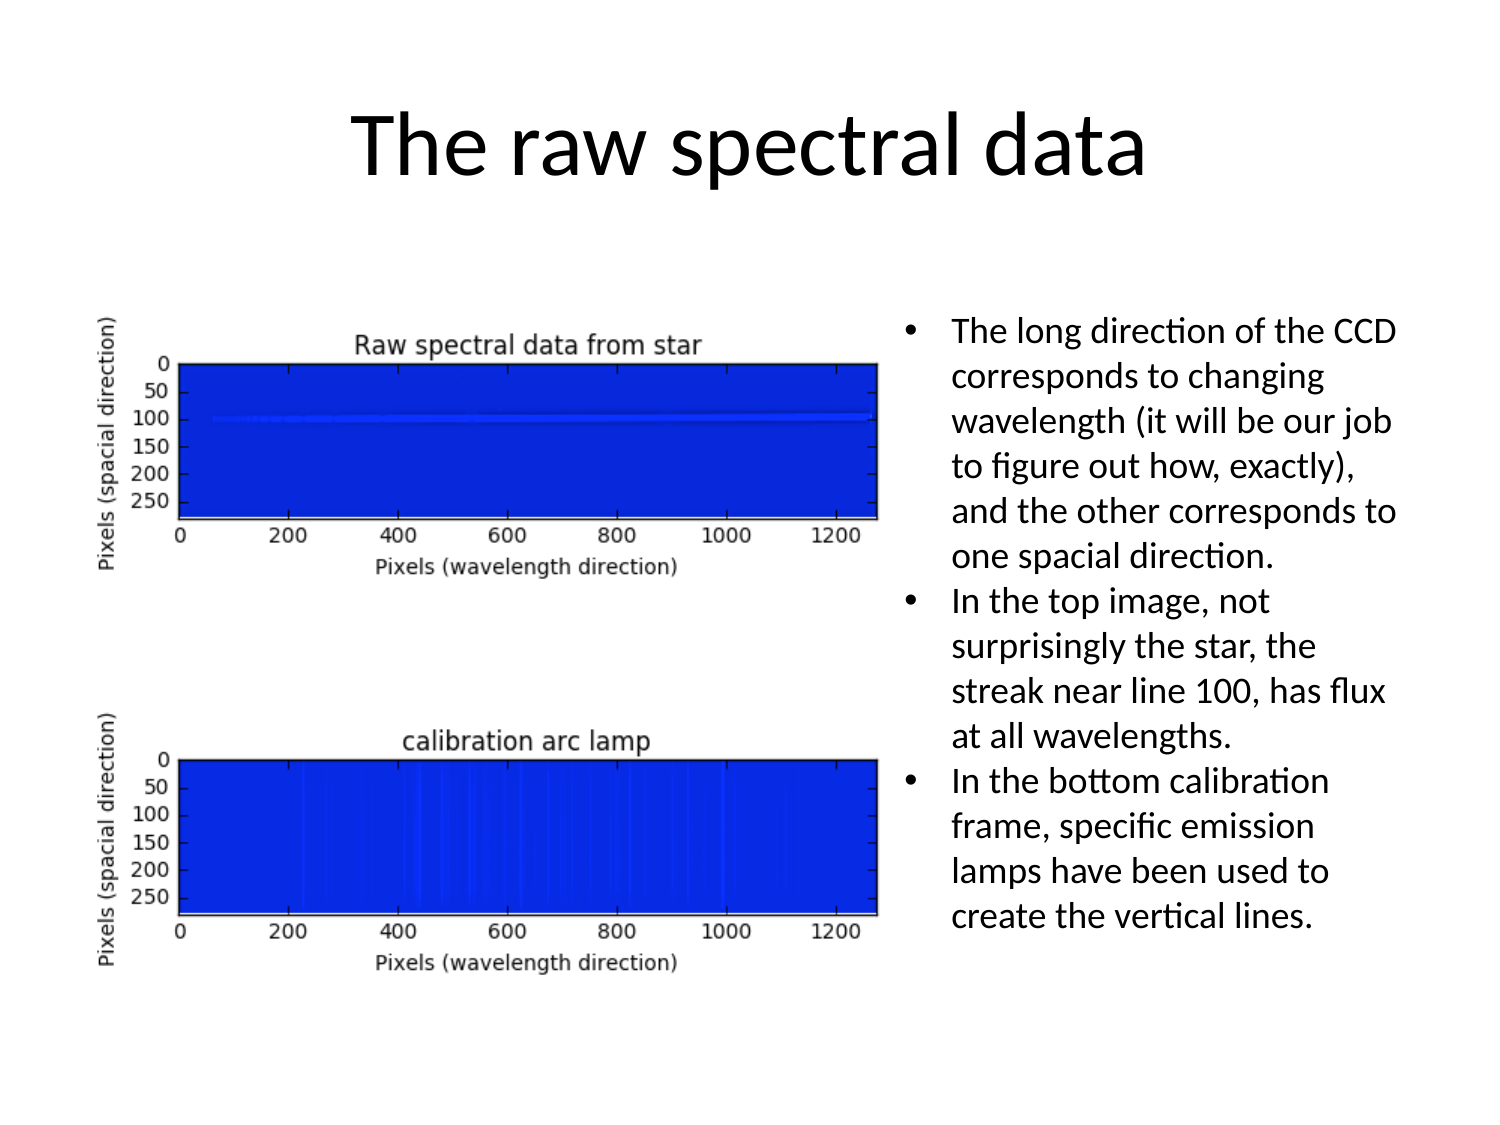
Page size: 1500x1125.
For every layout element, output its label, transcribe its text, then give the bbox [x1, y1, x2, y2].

text_box The long direction of the CCD corresponds to changing wavelength (it will be our job to figure out how, exactly), and the other corresponds to one spacial direction. In the top image, not surprisingly the star, the streak near line 100, has flux at all wavelengths. In the bottom calibration frame, specific emission lamps have been used to create the vertical lines. [889, 299, 1425, 944]
picture [83, 694, 890, 990]
picture [83, 298, 890, 594]
title The raw spectral data [75, 45, 1425, 233]
